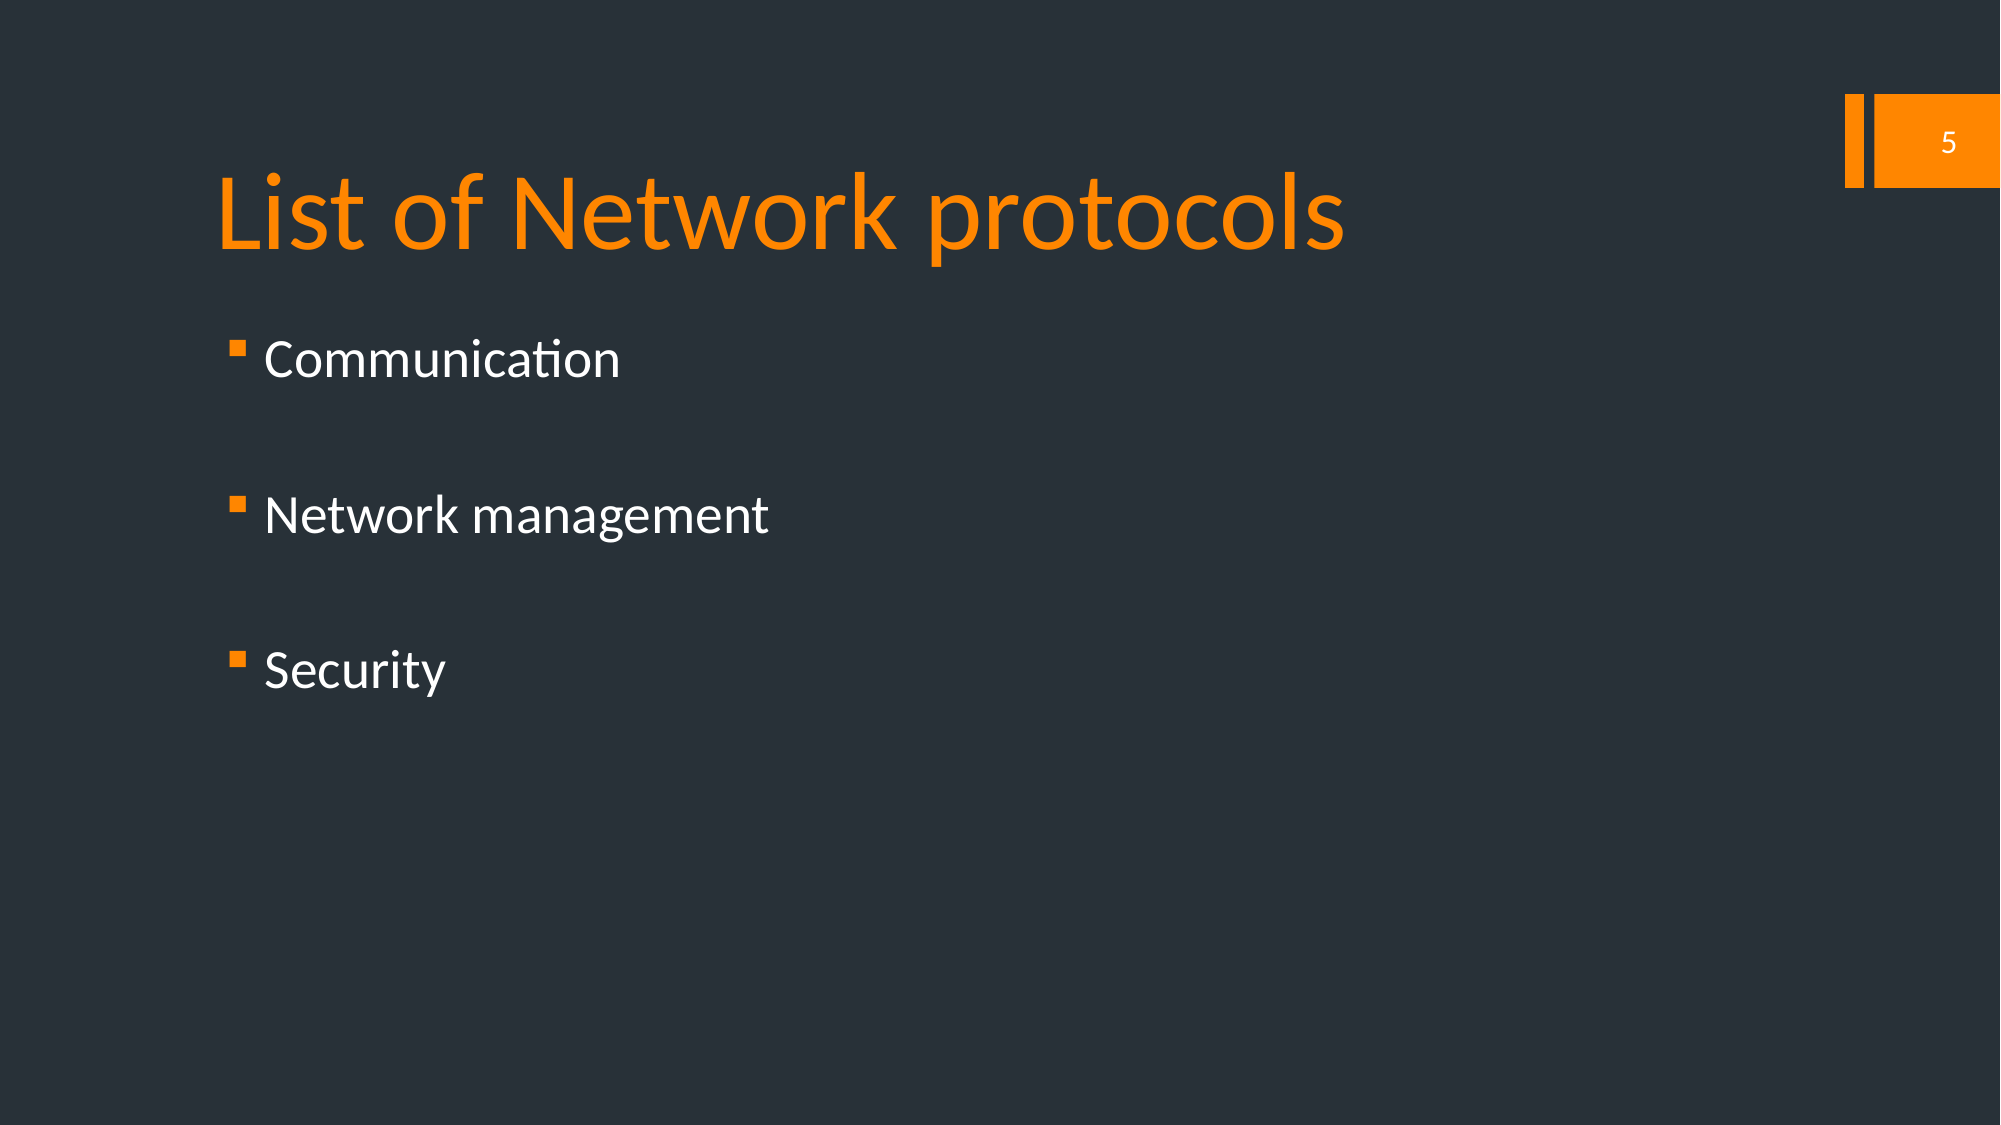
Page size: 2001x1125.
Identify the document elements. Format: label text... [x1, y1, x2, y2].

title List of Network protocols [200, 90, 1800, 280]
slide_number 5 [1883, 115, 1973, 165]
list Communication Network management Security [200, 314, 1800, 896]
